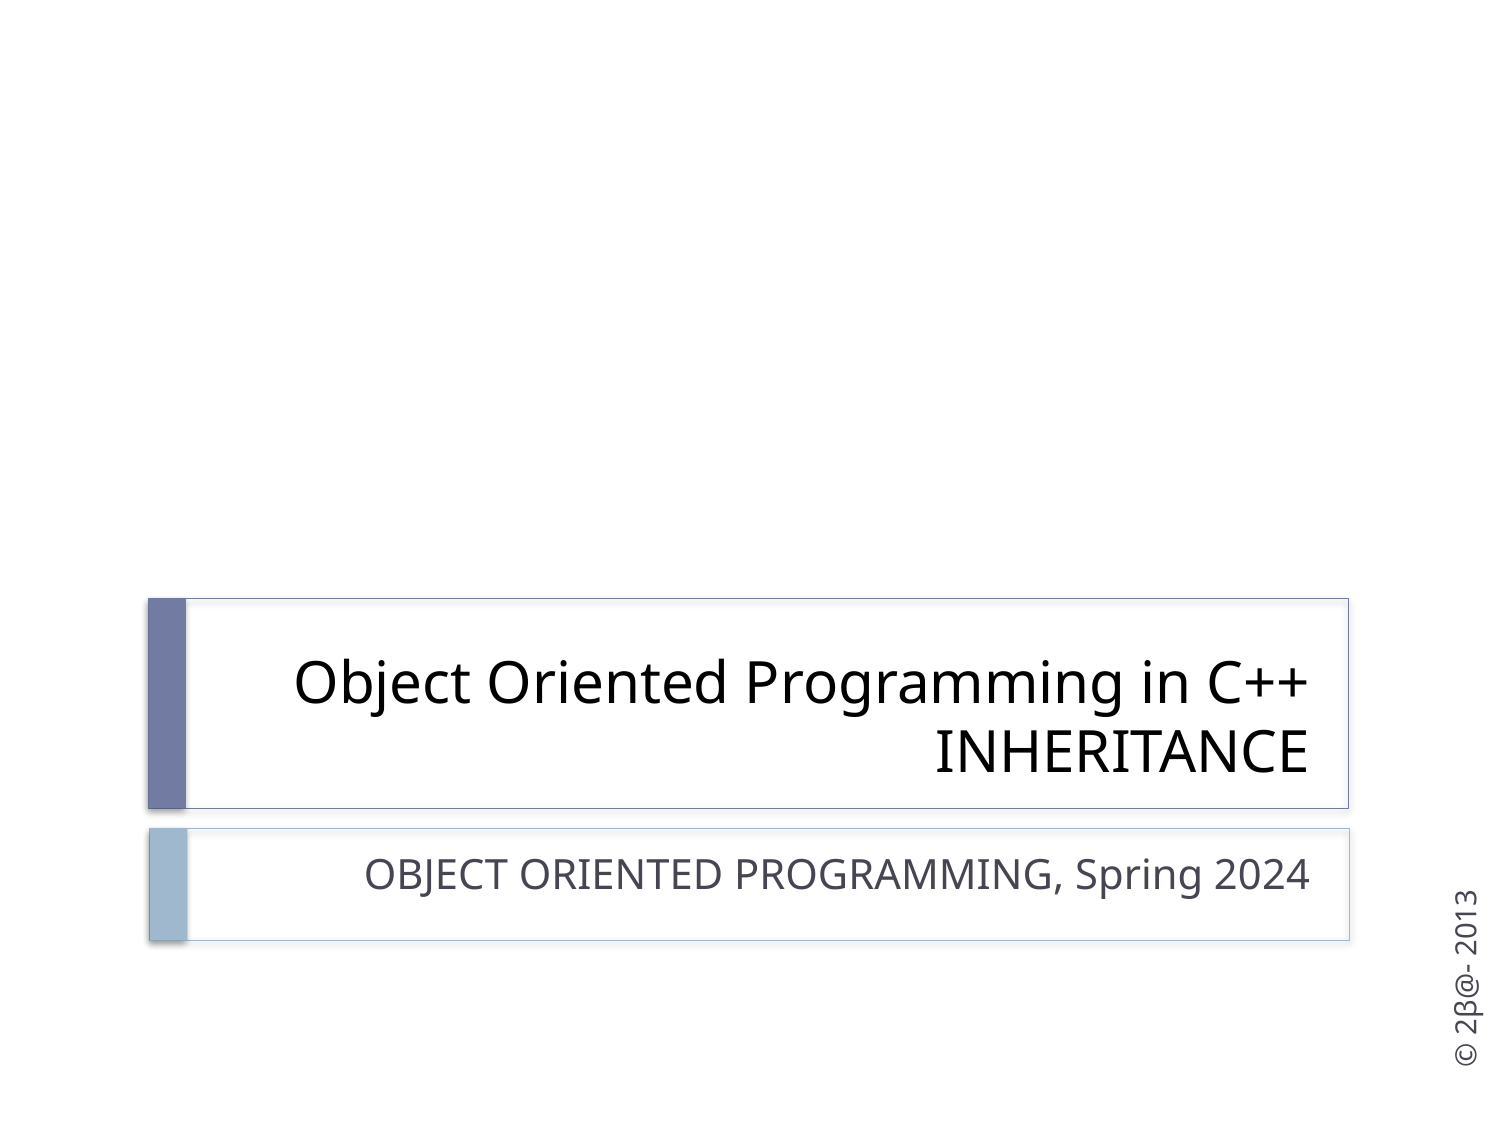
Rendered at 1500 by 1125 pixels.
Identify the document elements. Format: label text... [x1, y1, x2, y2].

title Object Oriented Programming in C++ INHERITANCE [200, 637, 1325, 800]
subtitle OBJECT ORIENTED PROGRAMMING, Spring 2024 [200, 840, 1325, 929]
footer © 2β@- 2013 [1440, 875, 1500, 1096]
